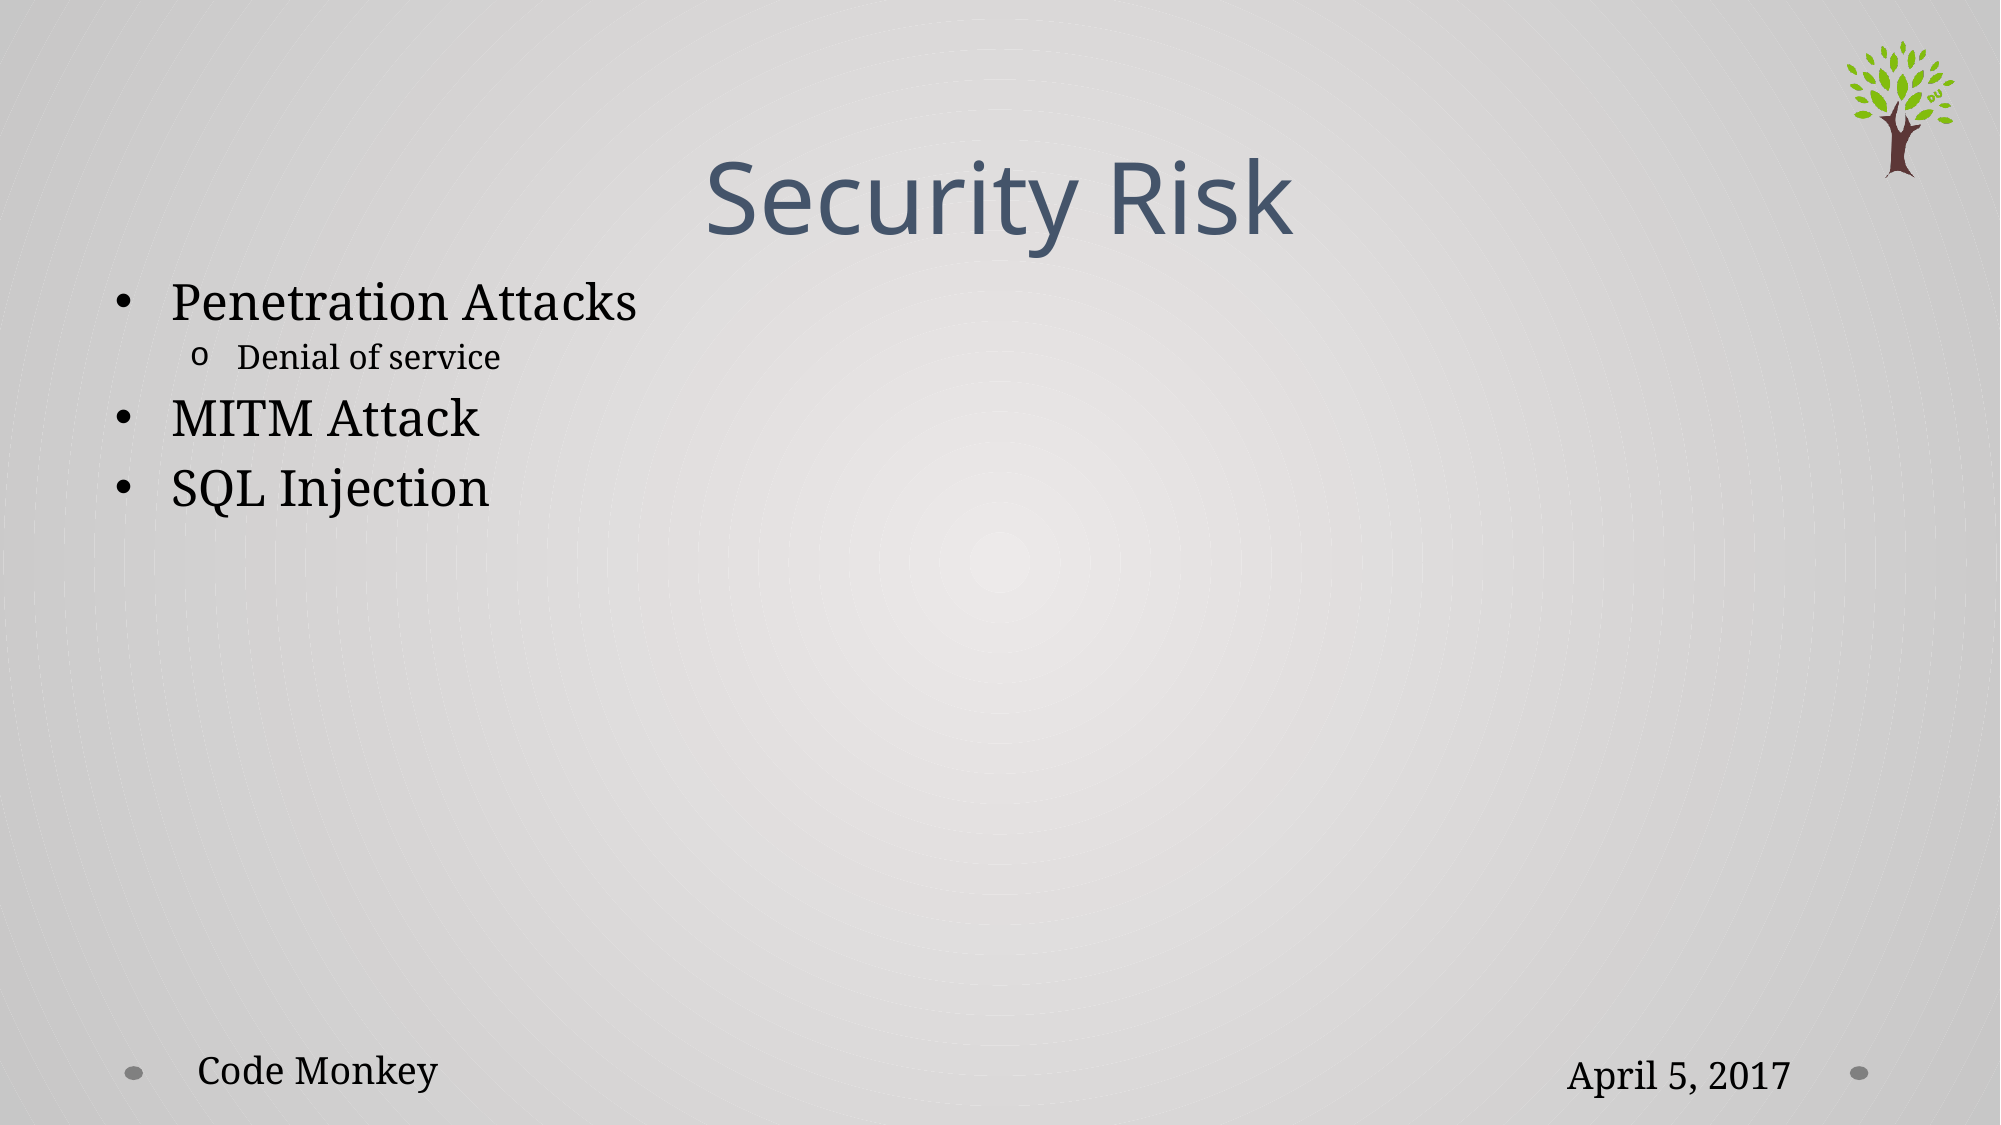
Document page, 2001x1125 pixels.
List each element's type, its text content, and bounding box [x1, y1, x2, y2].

text_box April 5, 2017 [1552, 1044, 1807, 1105]
picture [1840, 33, 1963, 197]
list Penetration Attacks Denial of service MITM Attack SQL Injection [99, 262, 1900, 1005]
text_box Code Monkey [182, 1039, 454, 1099]
title Security Risk [99, 0, 1900, 262]
